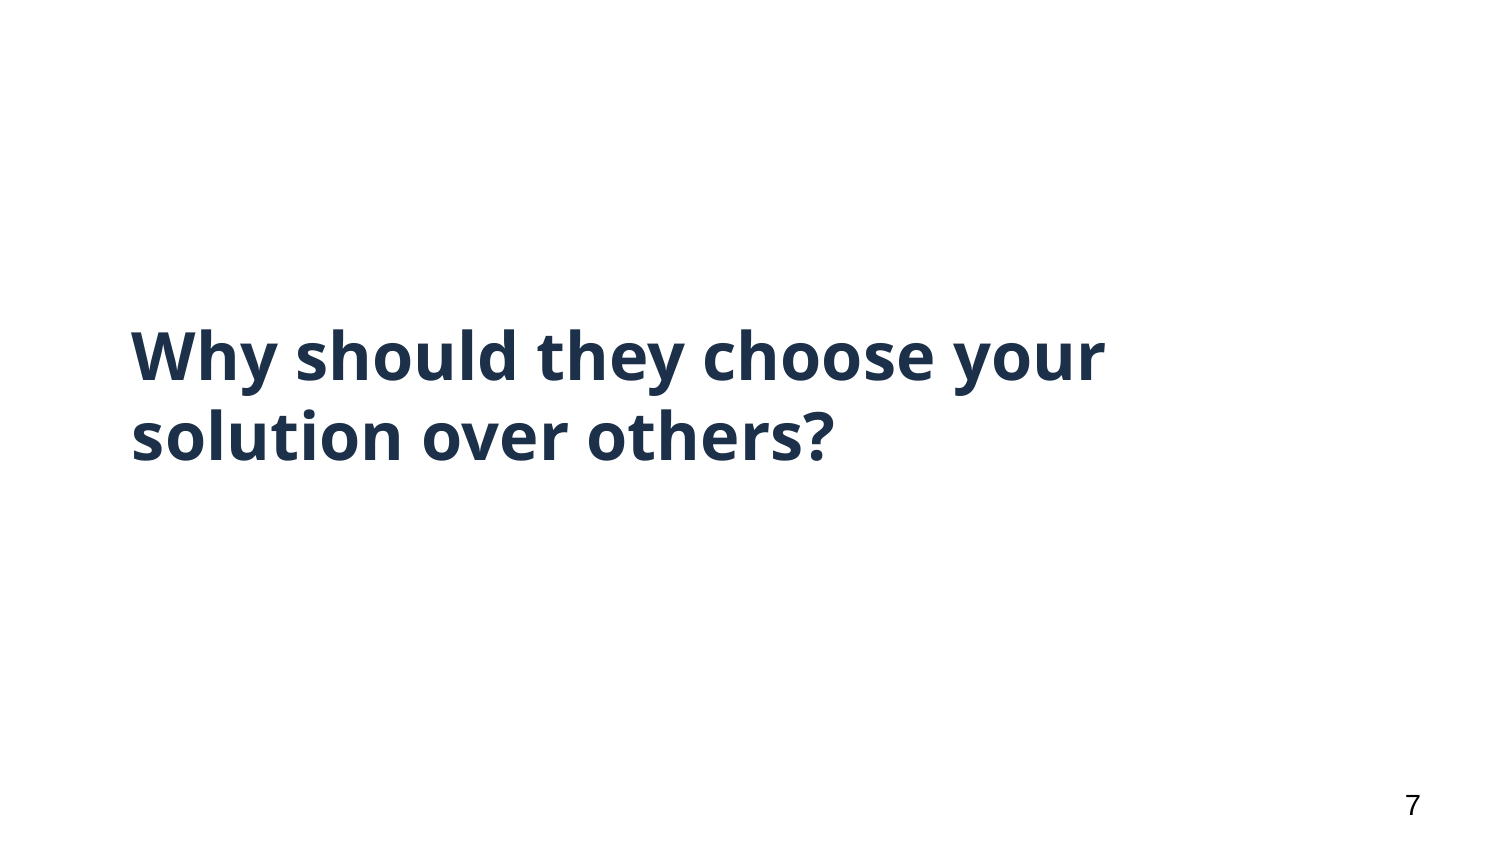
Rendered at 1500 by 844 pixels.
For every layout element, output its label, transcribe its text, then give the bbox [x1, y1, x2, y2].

title Why should they choose your solution over others? [116, 87, 1329, 701]
slide_number ‹#› [1389, 781, 1480, 825]
